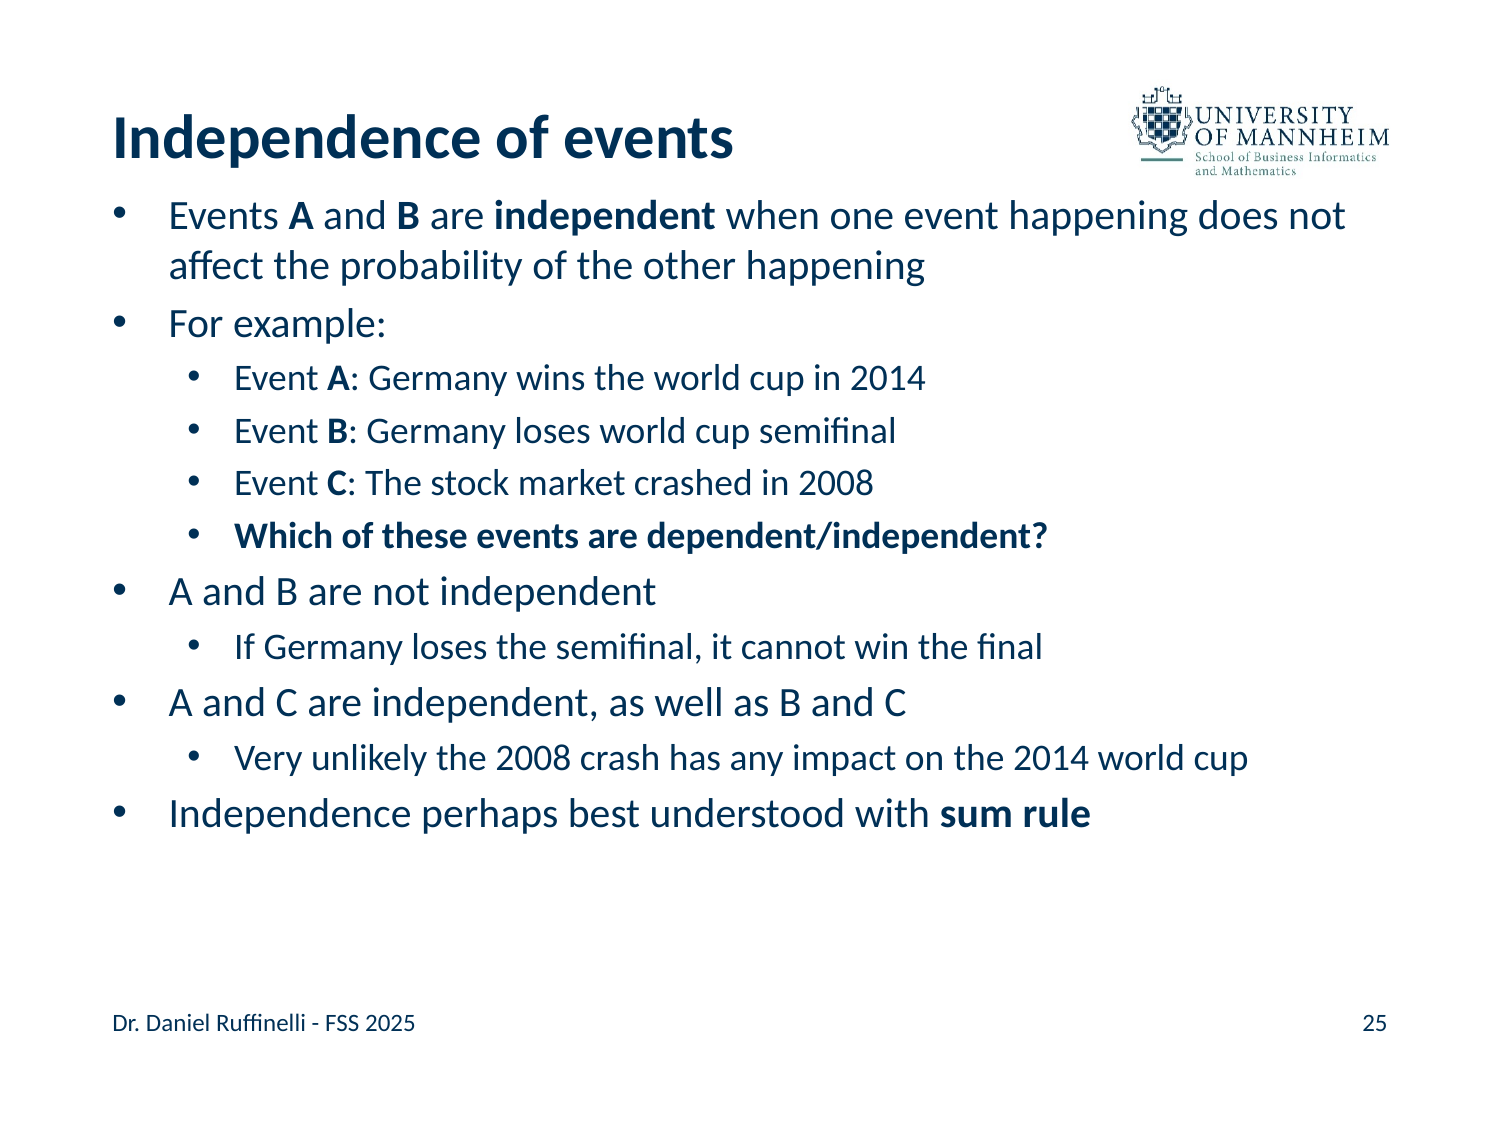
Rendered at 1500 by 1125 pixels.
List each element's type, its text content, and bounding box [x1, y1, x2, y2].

slide_number 25 [1214, 1006, 1388, 1036]
list Events A and B are independent when one event happening does not affect the probability of the other happening For example: Event A: Germany wins the world cup in 2014 Event B: Germany loses world cup semifinal Event C: The stock market crashed in 2008 Which of these events are dependent/independent? A and B are not independent If Germany loses the semifinal, it cannot win the final A and C are independent, as well as B and C Very unlikely the 2008 crash has any impact on the 2014 world cup Independence perhaps best understood with sum rule [112, 187, 1388, 955]
title Independence of events [112, 95, 1102, 187]
footer Dr. Daniel Ruffinelli - FSS 2025 [112, 1006, 588, 1036]
picture [1095, 57, 1425, 211]
